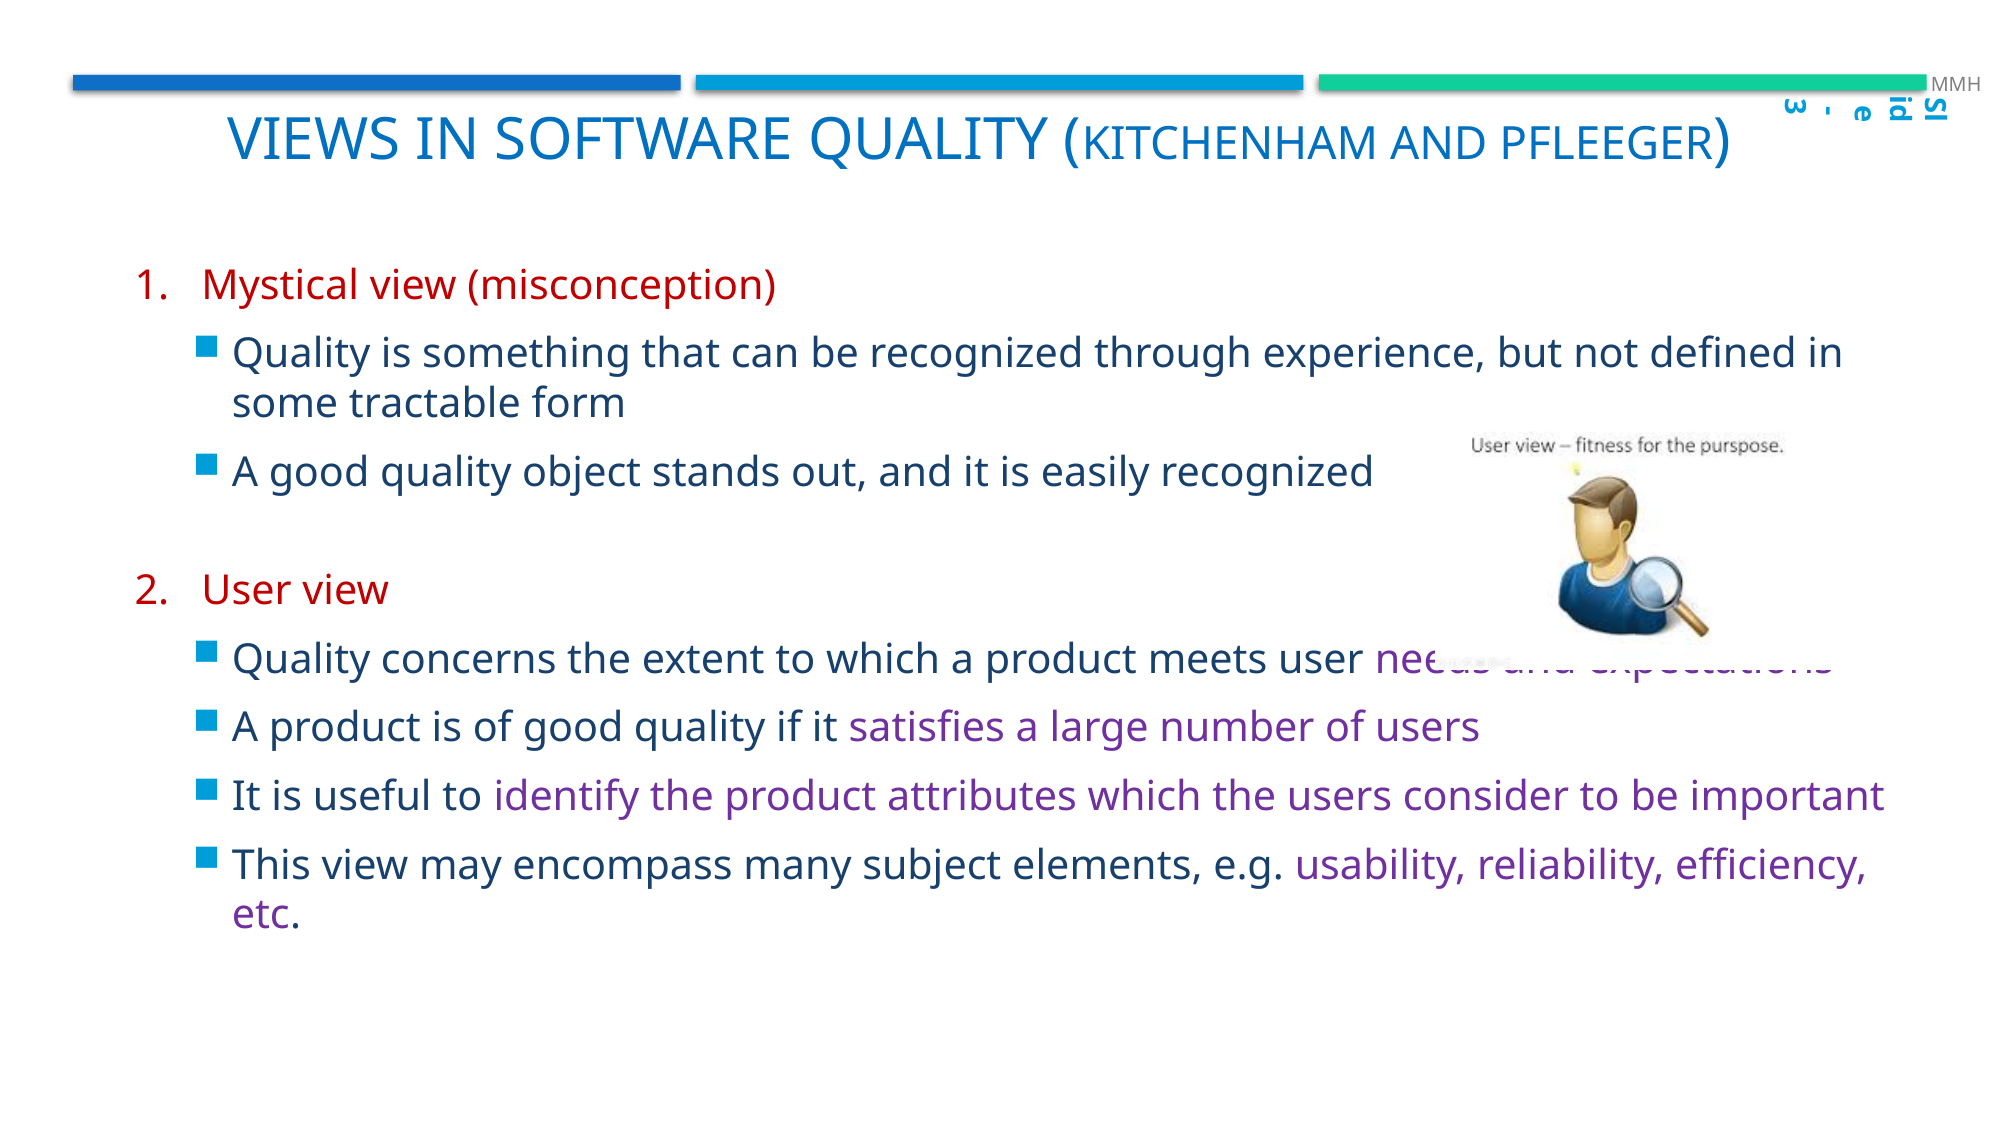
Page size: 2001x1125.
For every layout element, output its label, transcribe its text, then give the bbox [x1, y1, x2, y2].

picture [1435, 406, 1906, 671]
text_box MMH [1894, 61, 2000, 107]
slide_number Slide - 3 [1846, 82, 1929, 131]
text_box 1. Mystical view (misconception) Quality is something that can be recognized through experience, but not defined in some tractable form A good quality object stands out, and it is easily recognized 2. User view Quality concerns the extent to which a product meets user needs and expectations A product is of good quality if it satisfies a large number of users It is useful to identify the product attributes which the users consider to be important This view may encompass many subject elements, e.g. usability, reliability, efficiency, etc. [84, 227, 1910, 968]
title Views in software quality (Kitchenham and Pfleeger) [36, 81, 1846, 179]
